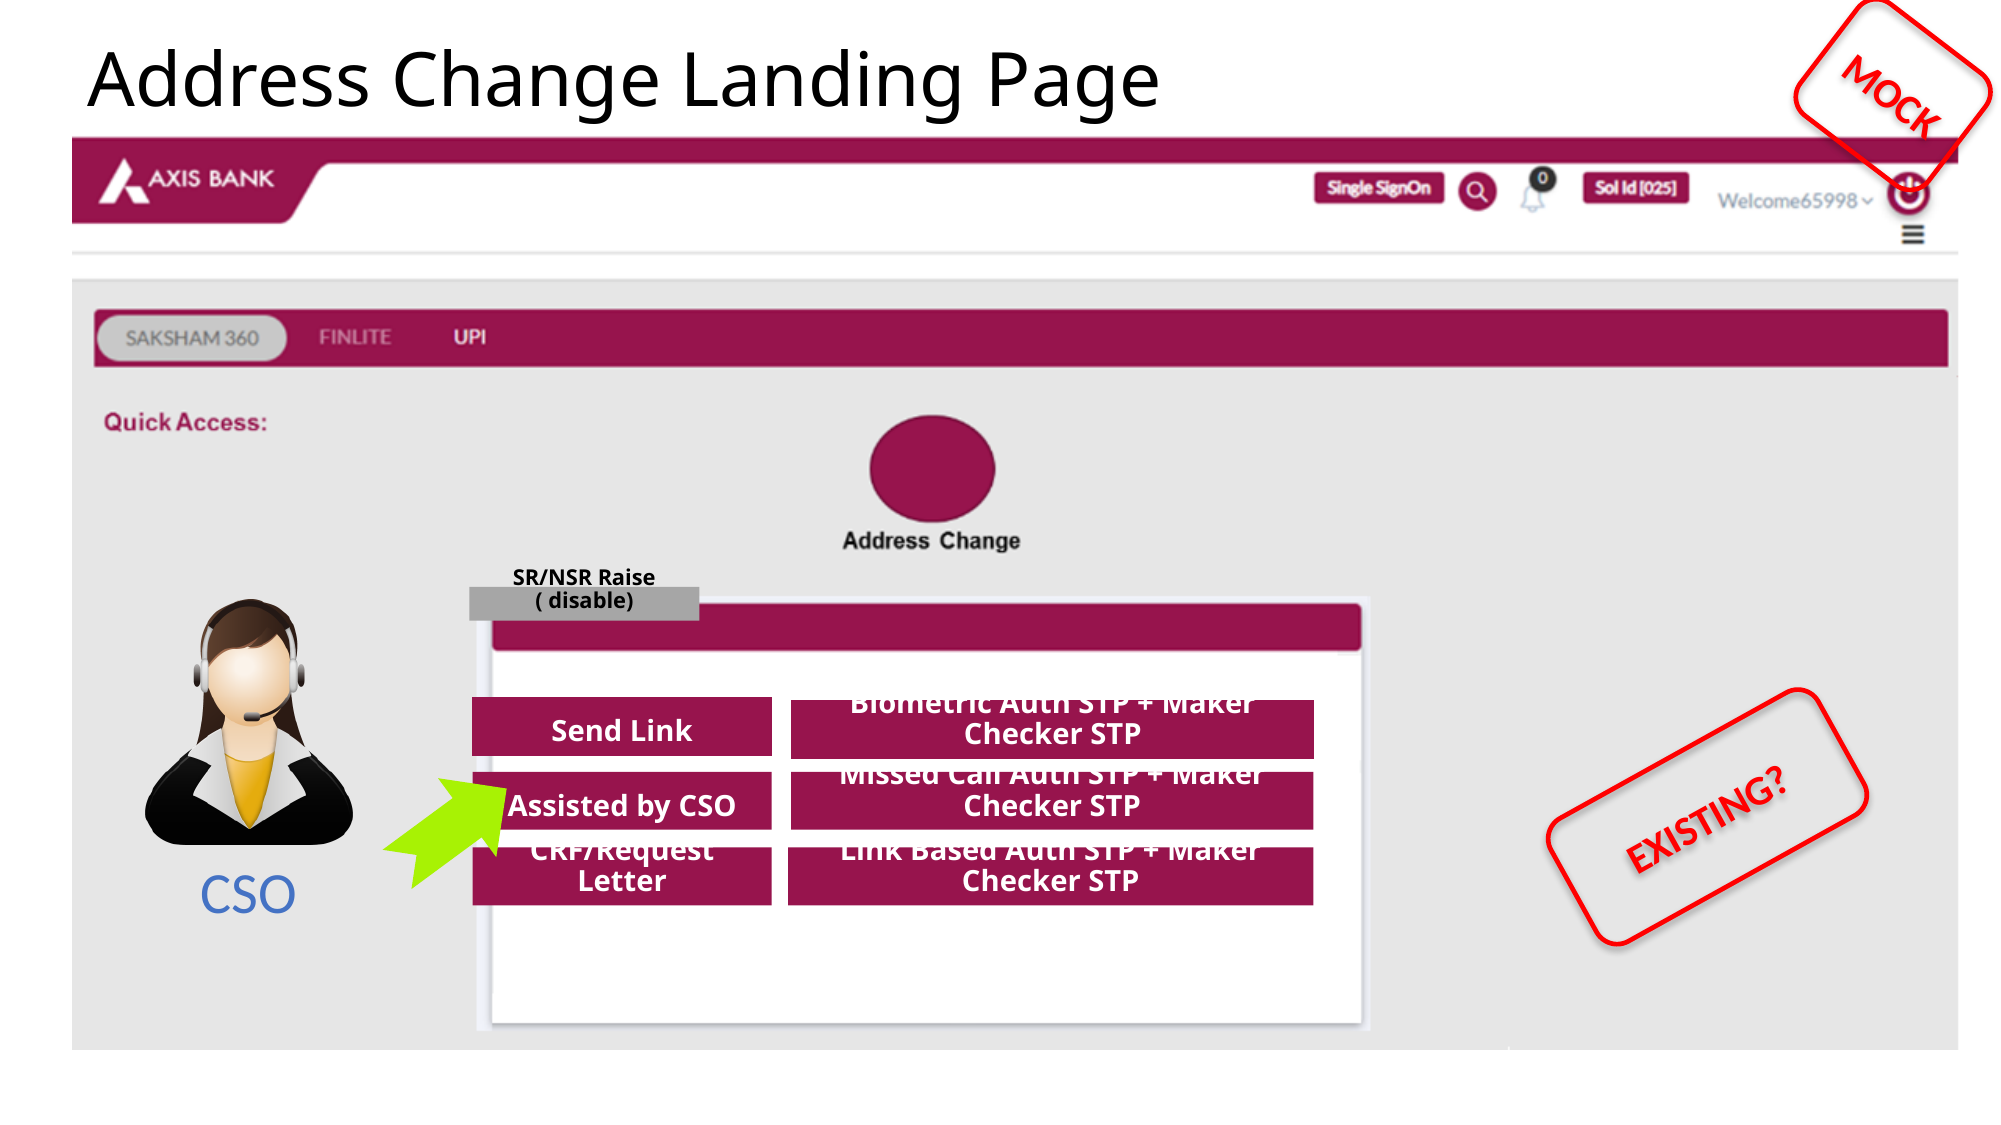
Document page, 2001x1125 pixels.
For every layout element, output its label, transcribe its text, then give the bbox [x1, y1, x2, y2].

picture [72, 124, 1960, 1050]
title Address Change Landing Page [72, 0, 1798, 124]
text_box MOCK [1798, 0, 1992, 142]
